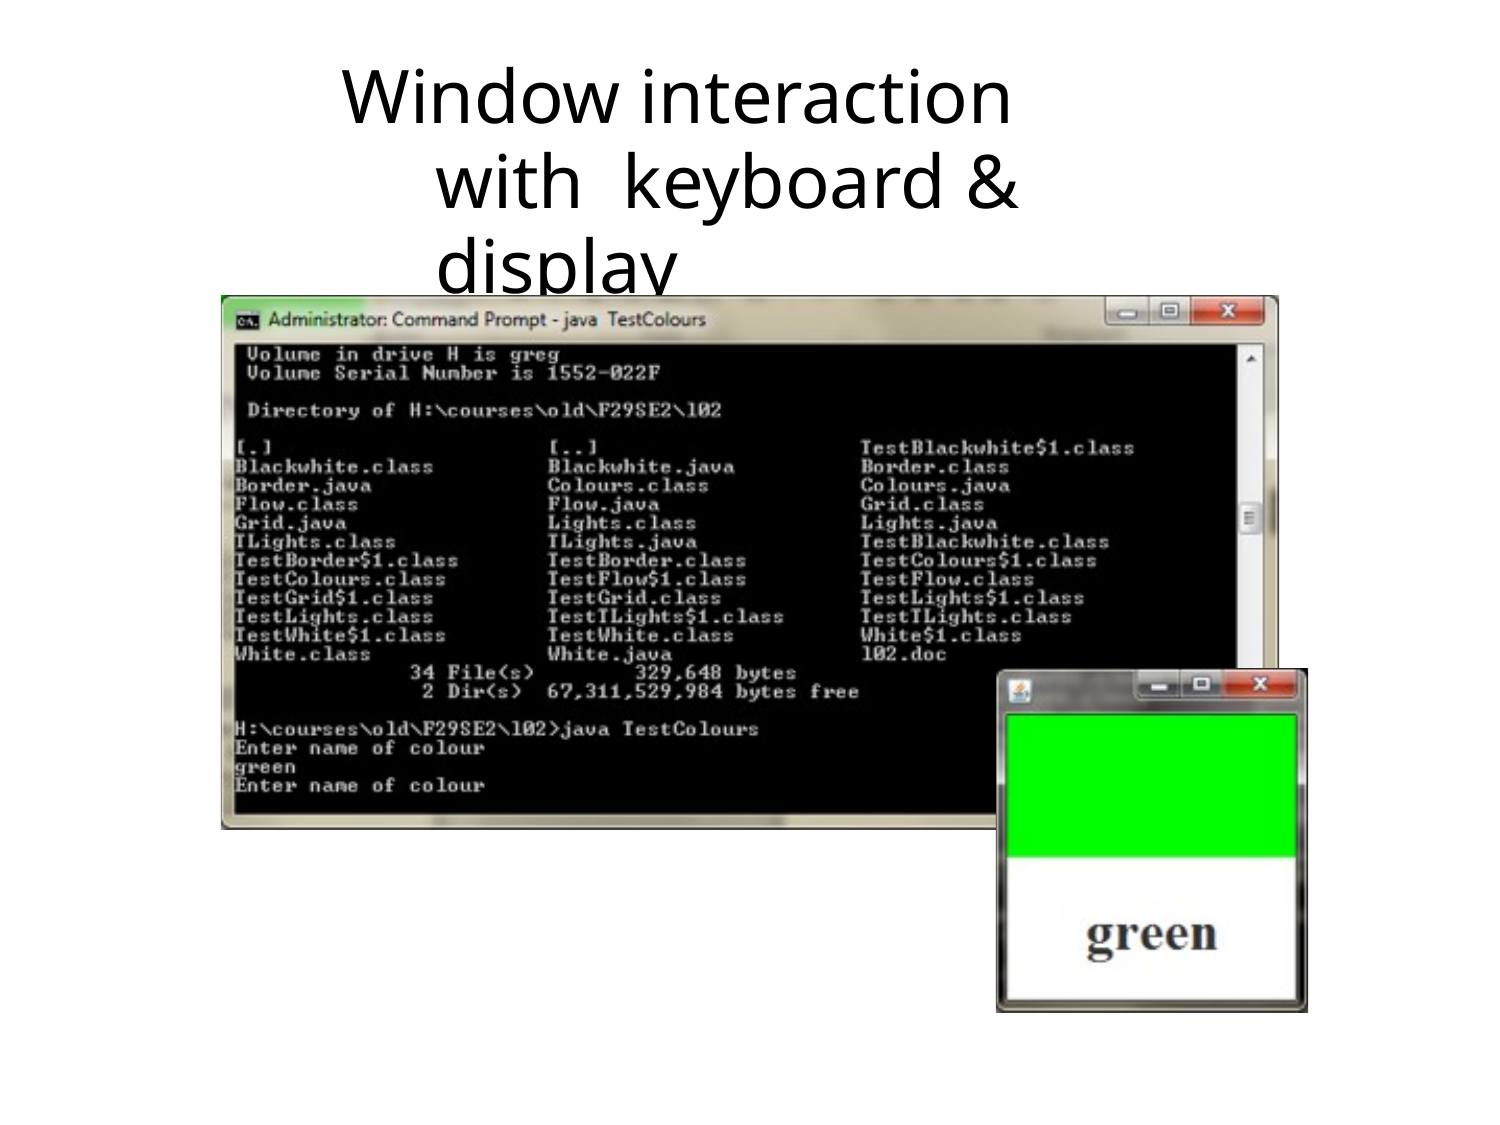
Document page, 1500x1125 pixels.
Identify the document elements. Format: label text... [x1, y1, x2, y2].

text_box [220, 295, 1280, 830]
title Window interaction with keyboard & display [339, 44, 1161, 295]
text_box [995, 668, 1309, 1013]
